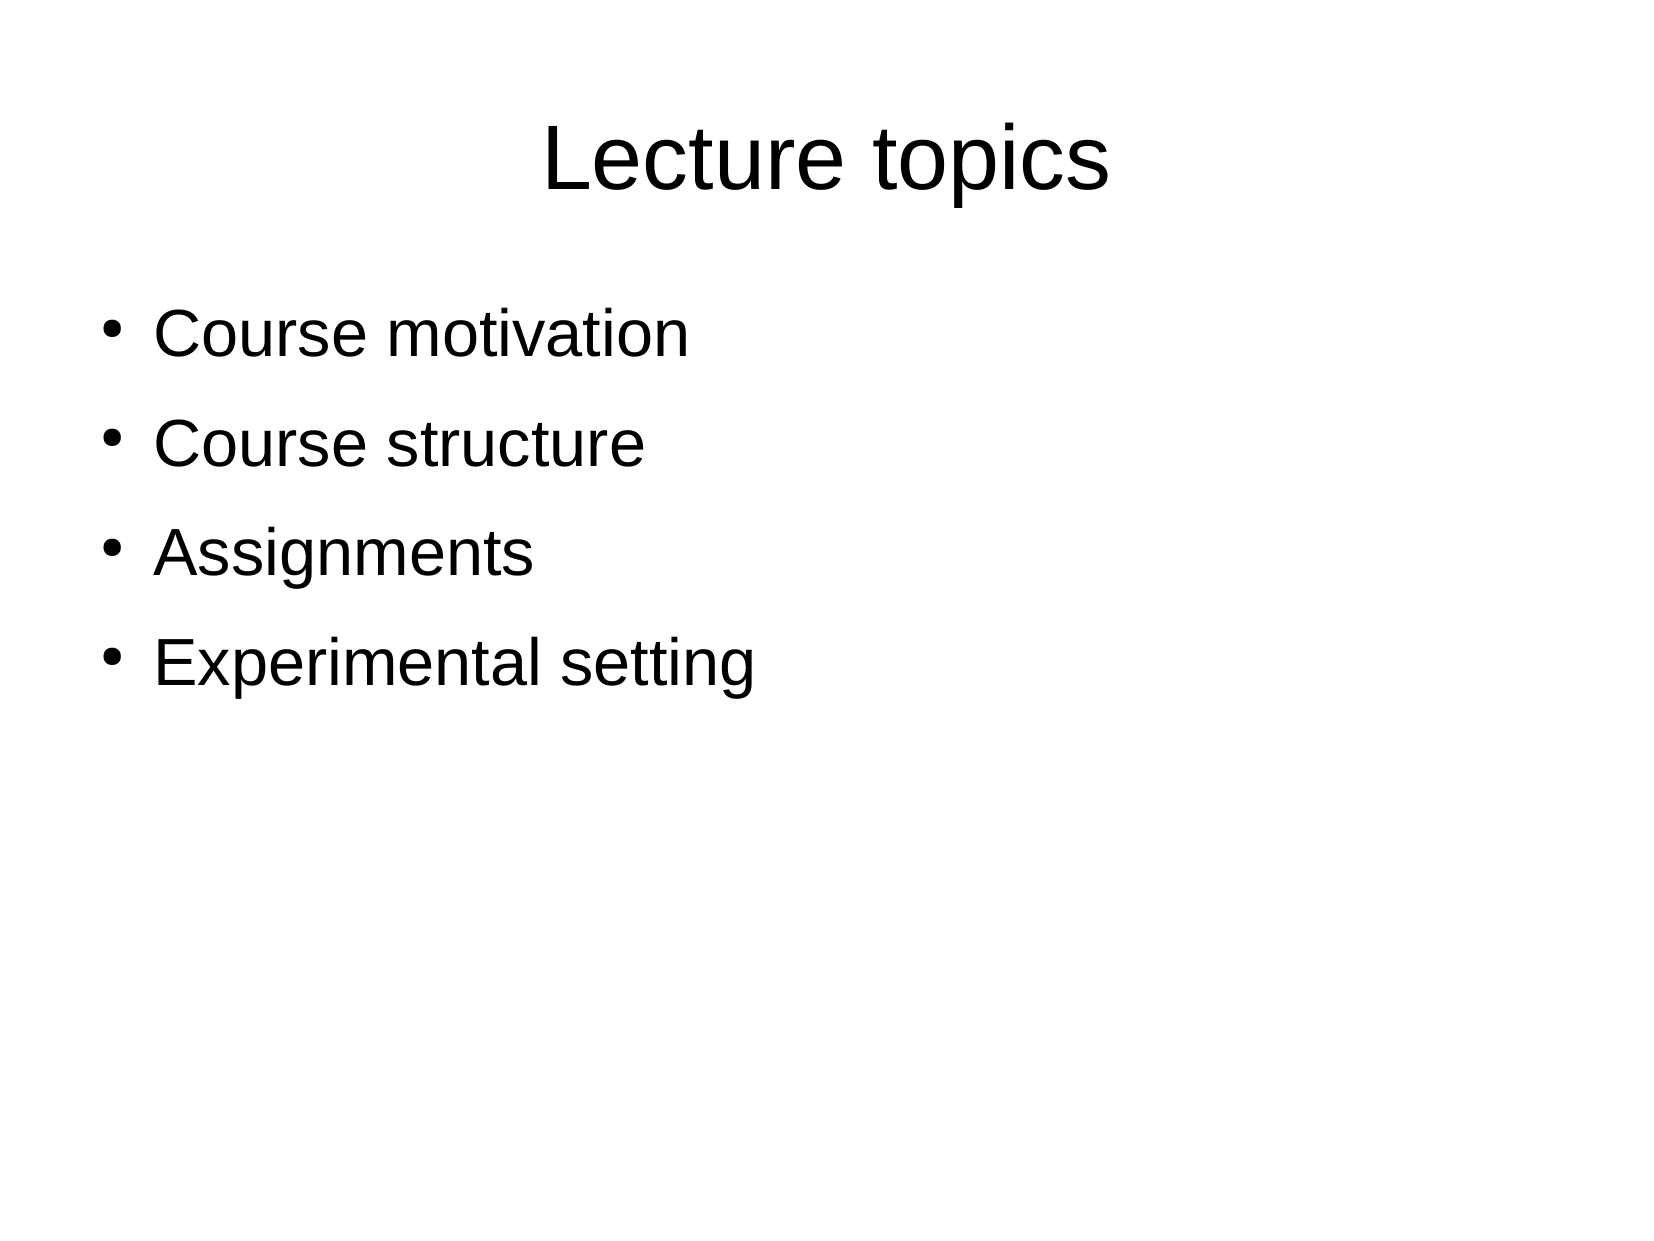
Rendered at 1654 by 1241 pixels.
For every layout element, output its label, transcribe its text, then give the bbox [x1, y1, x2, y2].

title Lecture topics [82, 49, 1571, 257]
list Course motivation Course structure Assignments Experimental setting [82, 290, 1571, 1109]
